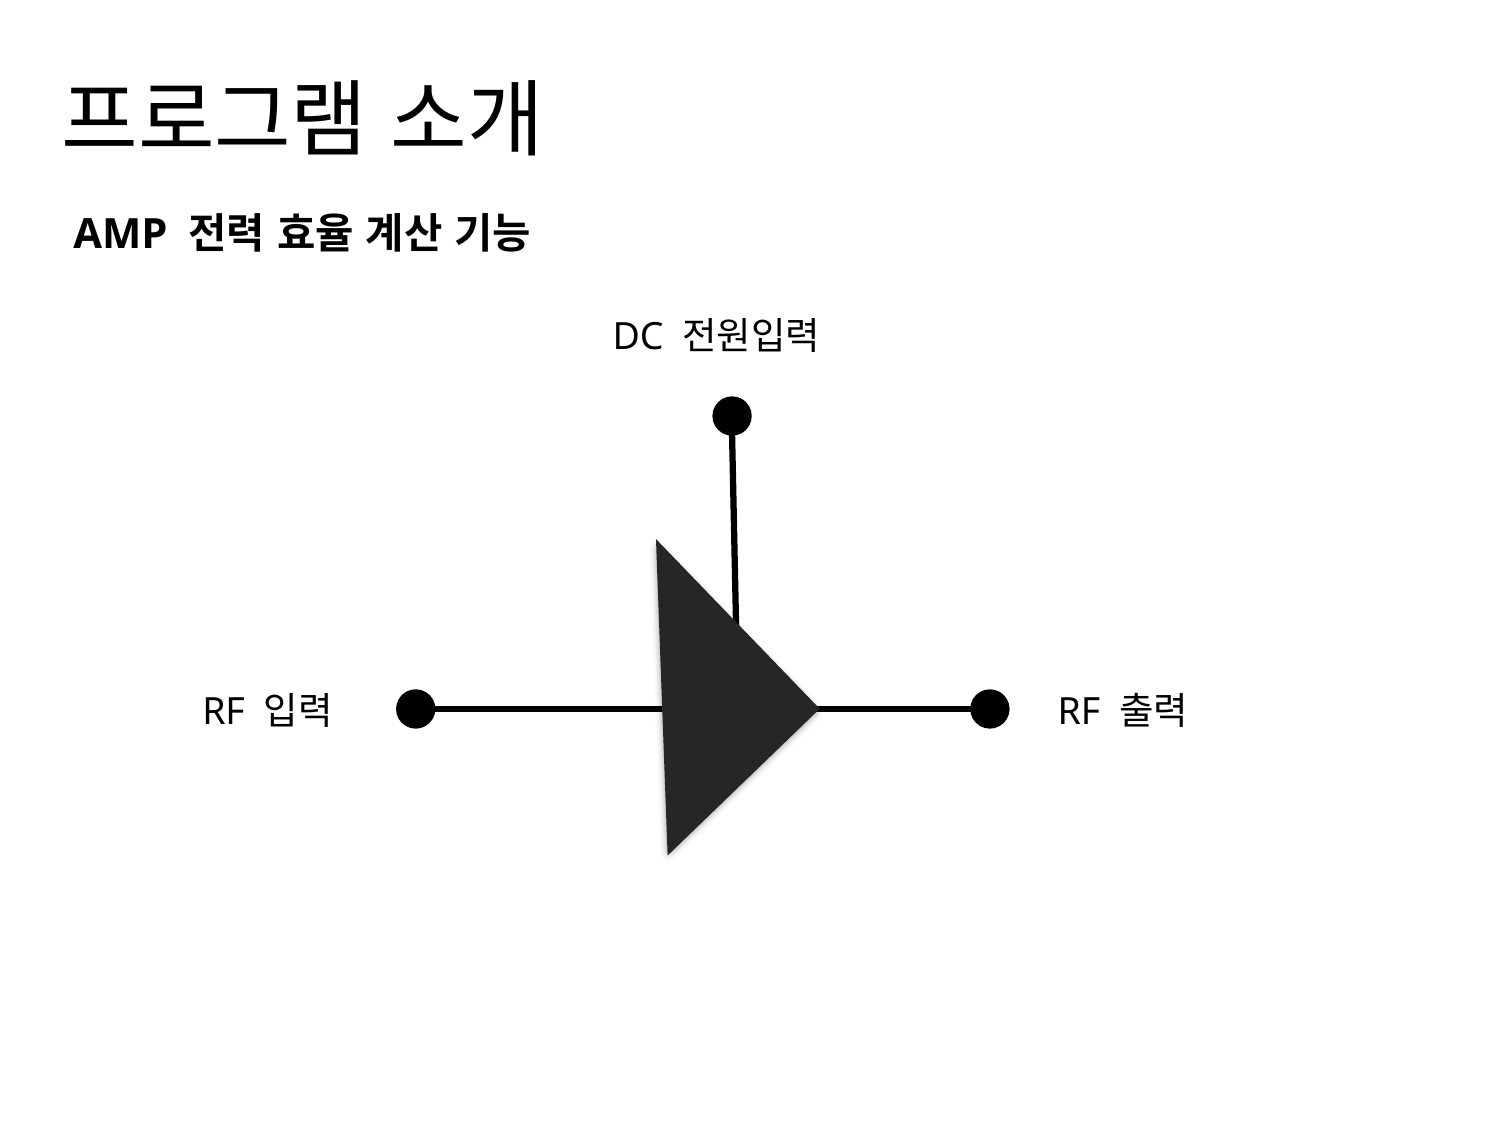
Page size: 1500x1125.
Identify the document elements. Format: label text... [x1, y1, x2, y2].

text_box DC 전원입력 [597, 304, 844, 365]
text_box RF 입력 [187, 679, 364, 740]
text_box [594, 571, 876, 578]
text_box AMP 전력 효율 계산 기능 [58, 199, 832, 264]
text_box RF 출력 [1042, 679, 1266, 740]
text_box [655, 539, 685, 569]
text_box [396, 689, 436, 729]
text_box [662, 717, 812, 856]
text_box [712, 396, 752, 436]
text_box 프로그램 소개 [46, 58, 668, 174]
text_box [657, 586, 818, 707]
text_box [970, 689, 1010, 729]
